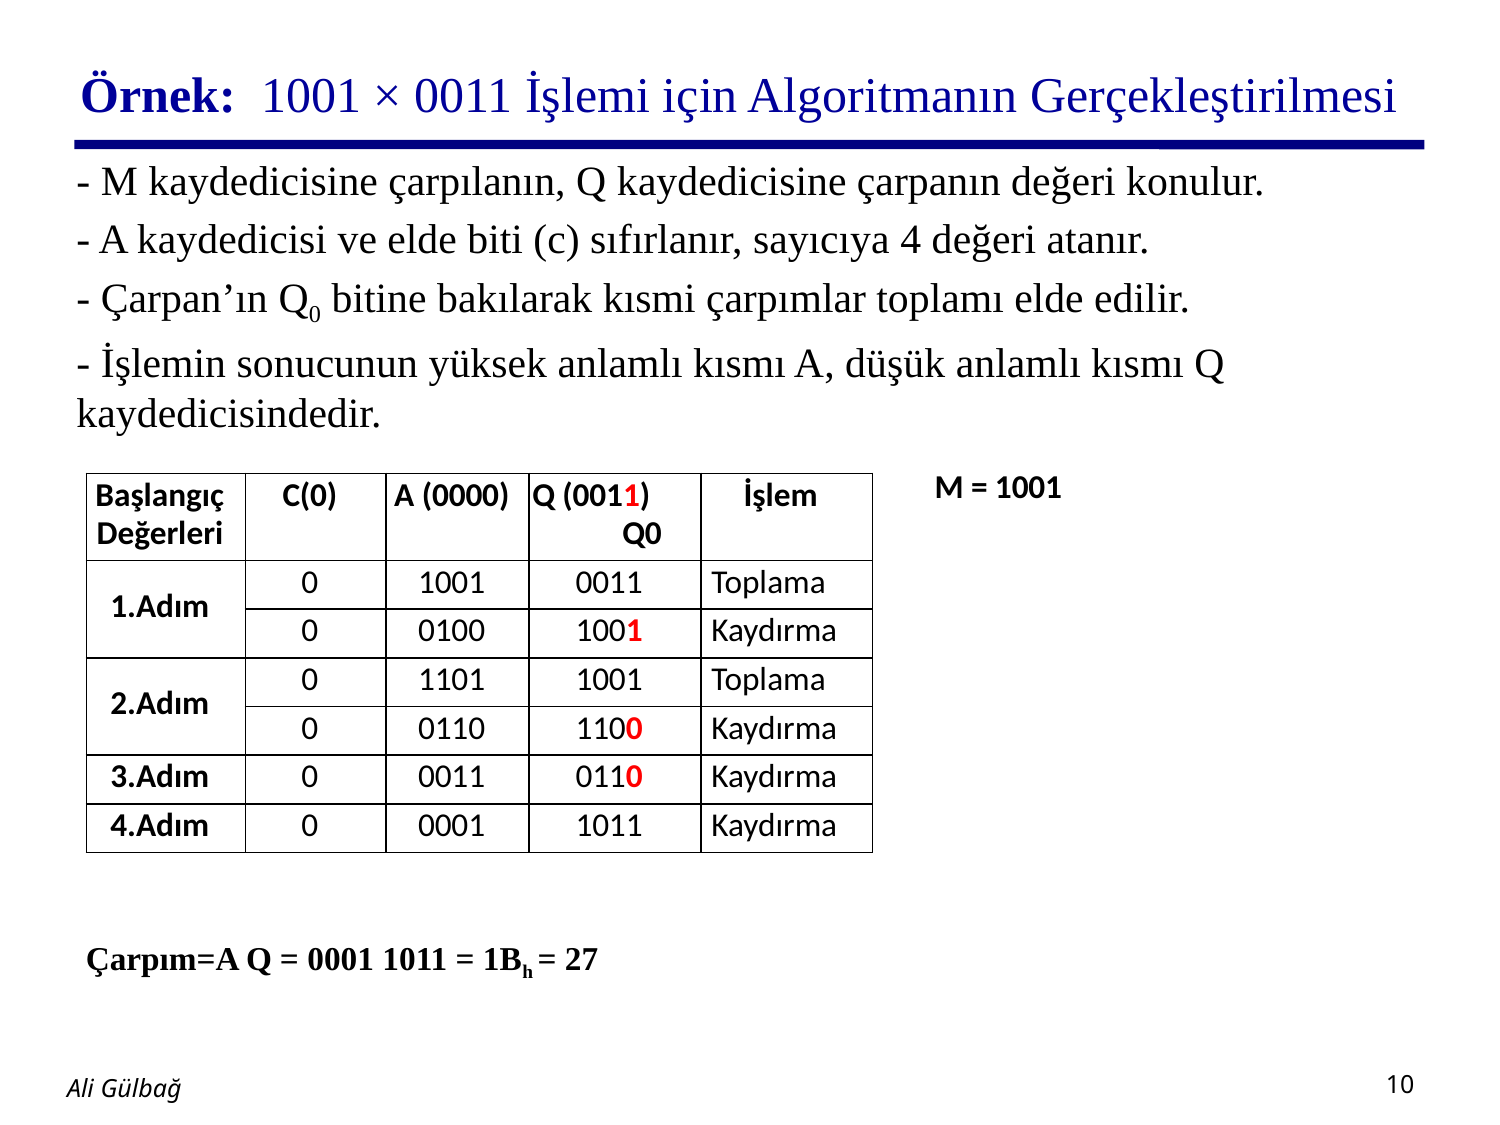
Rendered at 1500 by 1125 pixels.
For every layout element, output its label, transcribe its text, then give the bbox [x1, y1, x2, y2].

table_cell Kaydırma [702, 610, 872, 657]
table_cell Kaydırma [702, 805, 872, 852]
table_header Q (0011) Q0 [530, 474, 700, 560]
table_cell 0110 [387, 707, 528, 754]
text_box Çarpım=A Q = 0001 1011 = 1Bh = 27 [71, 929, 821, 1030]
table_cell 0011 [530, 561, 700, 608]
list - M kaydedicisine çarpılanın, Q kaydedicisine çarpanın değeri konulur. - A kaydedicisi ve elde biti (c) sıfırlanır, sayıcıya 4 değeri atanır. - Çarpan’ın Q0 bitine bakılarak kısmi çarpımlar toplamı elde edilir. - İşlemin sonucunun yüksek anlamlı kısmı A, düşük anlamlı kısmı Q kaydedicisindedir. [61, 146, 1436, 453]
table_cell 0 [246, 805, 385, 852]
table_cell Kaydırma [702, 756, 872, 803]
text_box M = 1001 [919, 458, 1119, 513]
table_cell 4.Adım [87, 805, 245, 852]
table_cell Kaydırma [702, 707, 872, 754]
table_header Başlangıç Değerleri [87, 474, 245, 560]
table_cell 1001 [530, 610, 700, 657]
table_cell 0 [246, 659, 385, 706]
table_cell 3.Adım [87, 756, 245, 803]
table_cell 1011 [530, 805, 700, 852]
table_cell 0 [246, 561, 385, 608]
table_header İşlem [702, 474, 872, 560]
table_cell 1001 [530, 659, 700, 706]
table_cell 0001 [387, 805, 528, 852]
table_cell 0 [246, 610, 385, 657]
table_header C(0) [246, 474, 385, 560]
table_cell 0011 [387, 756, 528, 803]
table_header A (0000) [387, 474, 528, 560]
table_cell 0 [246, 756, 385, 803]
title Örnek: 1001 × 0011 İşlemi için Algoritmanın Gerçekleştirilmesi [36, 27, 1442, 159]
table_cell 0110 [530, 756, 700, 803]
table_cell Toplama [702, 659, 872, 706]
table_cell 2.Adım [87, 659, 245, 754]
table_cell 1100 [530, 707, 700, 754]
table_cell 0 [246, 707, 385, 754]
table_cell 0100 [387, 610, 528, 657]
table_cell Toplama [702, 561, 872, 608]
table_cell 1.Adım [87, 561, 245, 657]
table_cell 1101 [387, 659, 528, 706]
table_cell 1001 [387, 561, 528, 608]
